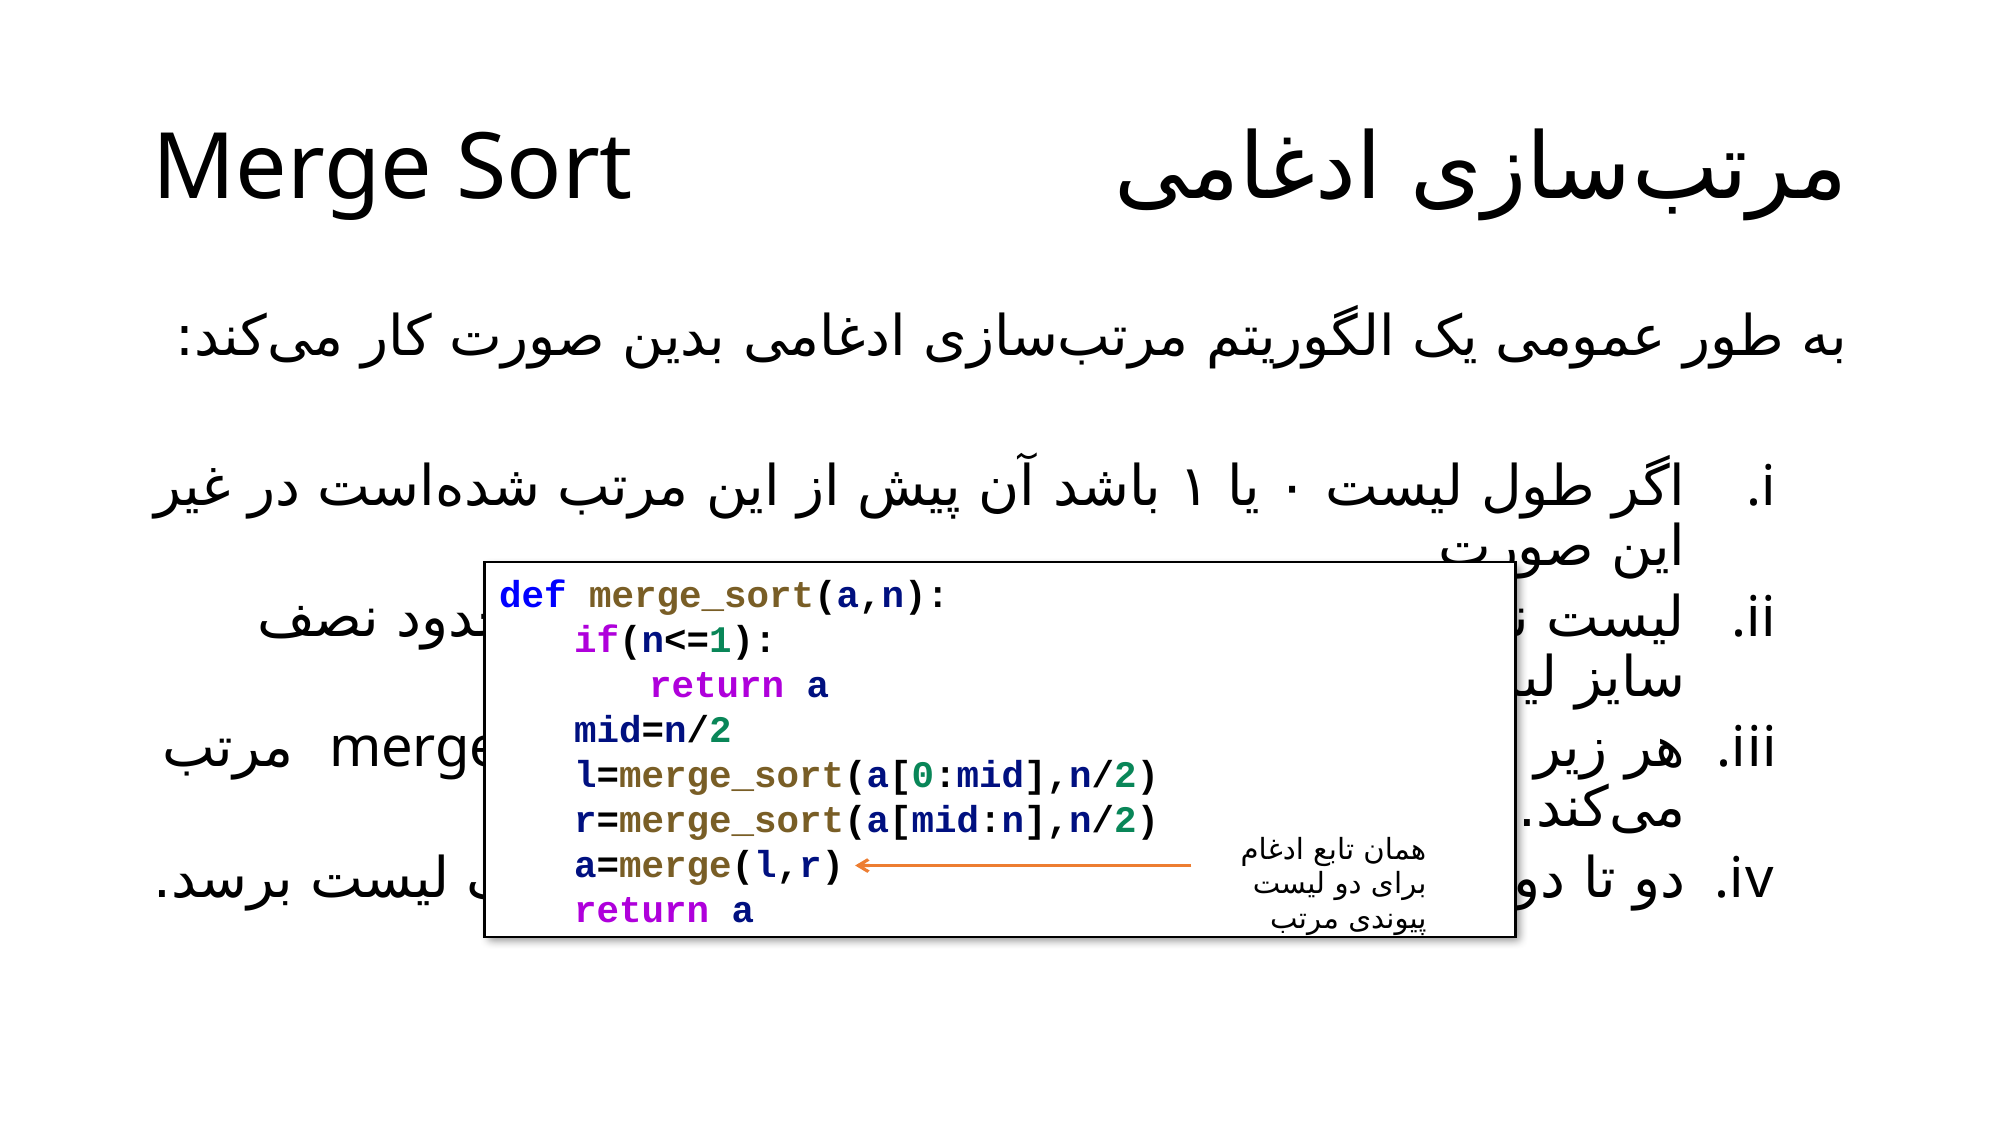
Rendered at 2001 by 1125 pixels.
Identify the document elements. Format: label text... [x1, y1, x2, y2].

text_box Merge Sort [137, 59, 1863, 278]
text_box def merge_sort(a,n): if(n<=1): return a mid=n/2 l=merge_sort(a[0:mid],n/2) r=merge_sort(a[mid:n],n/2) a=merge(l,r) return a [483, 561, 1517, 938]
text_box همان تابع ادغام برای دو لیست پیوندی مرتب [1191, 822, 1442, 943]
list به طور عمومی یک الگوریتم مرتب‌سازی ادغامی بدین صورت کار می‌کند: اگر طول لیست ۰ یا ۱ باشد آن پیش از این مرتب شده‌است در غیر این صورت لیست نامرتب را به دو زیرلیست که اندازه آن‌ها در حدود نصف سایز لیست اولیه‌است تقسیم می‌کند. هر زیر لیست را به‌طور بازگشتی با صدا کردن merge sort مرتب می‌کند. دو تا دوتا زیر لیست‌ها را از آخر ادغام می‌کند تا به یک لیست برسد. [137, 299, 1863, 1014]
